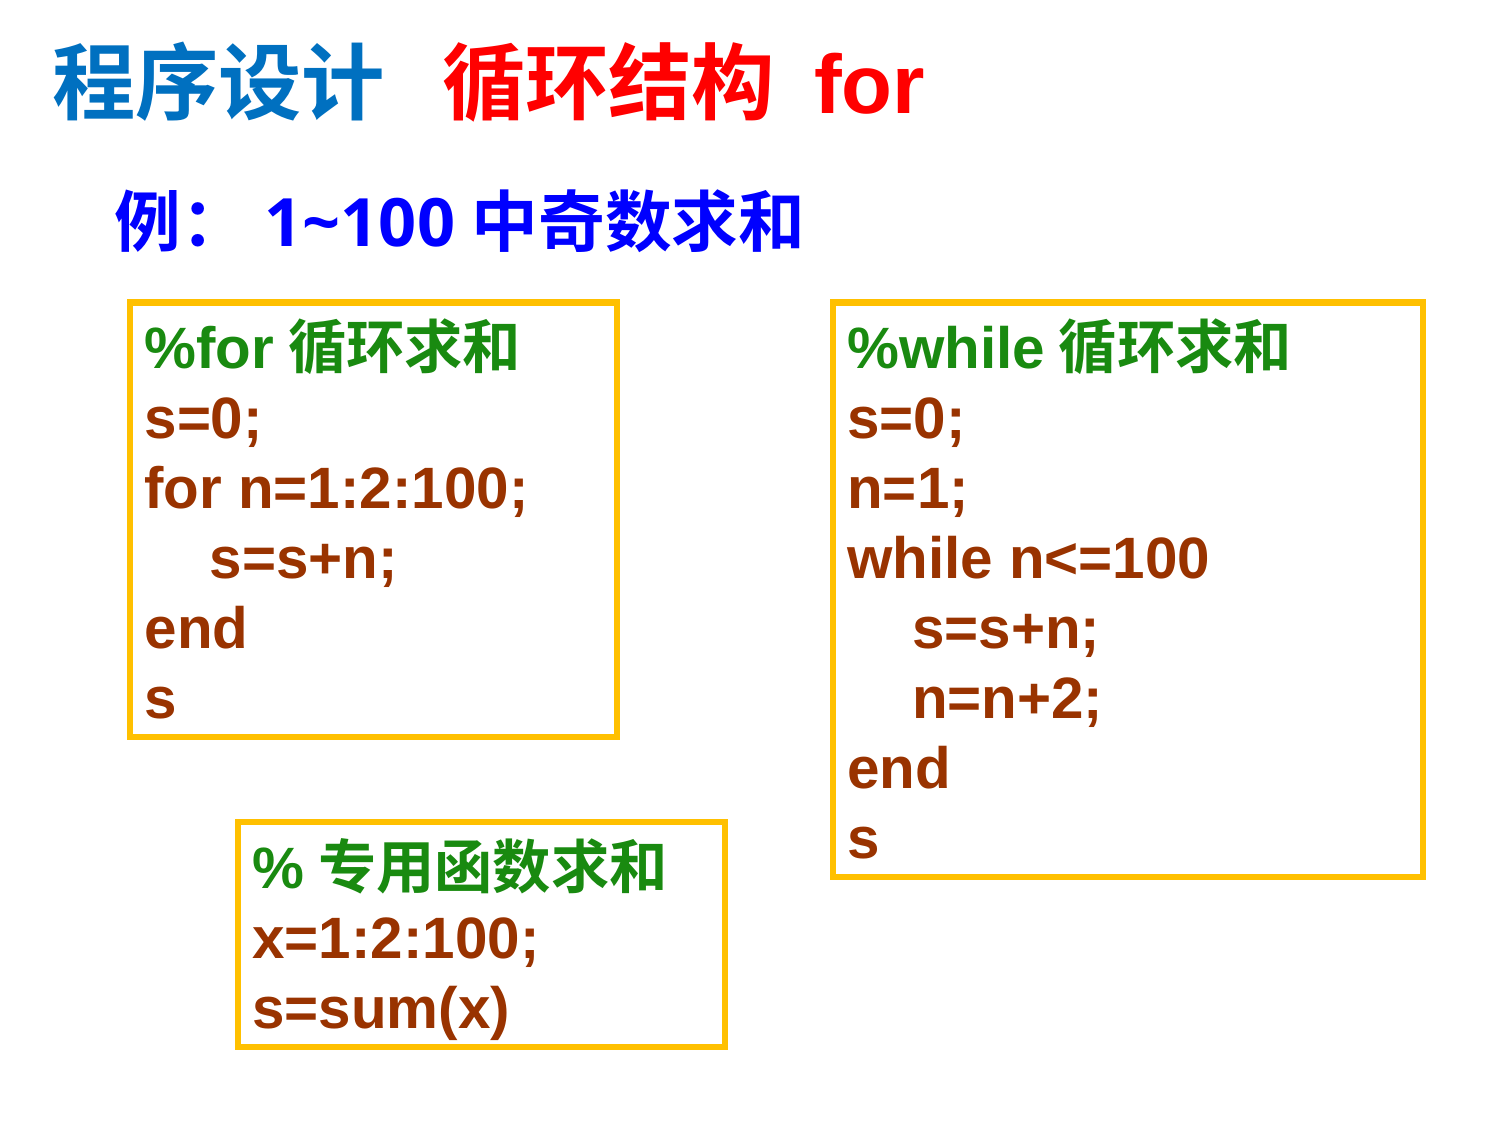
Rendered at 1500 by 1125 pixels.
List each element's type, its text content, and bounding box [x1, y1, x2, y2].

text_box %专用函数求和 x=1:2:100; s=sum(x) [237, 822, 725, 1047]
text_box %for循环求和 s=0; for n=1:2:100; s=s+n; end s [129, 302, 618, 738]
text_box 例：1~100中奇数求和 [100, 172, 1382, 268]
text_box %while循环求和 s=0; n=1; while n<=100 s=s+n; n=n+2; end s [832, 302, 1424, 878]
text_box 程序设计 循环结构 for [37, 0, 1325, 138]
